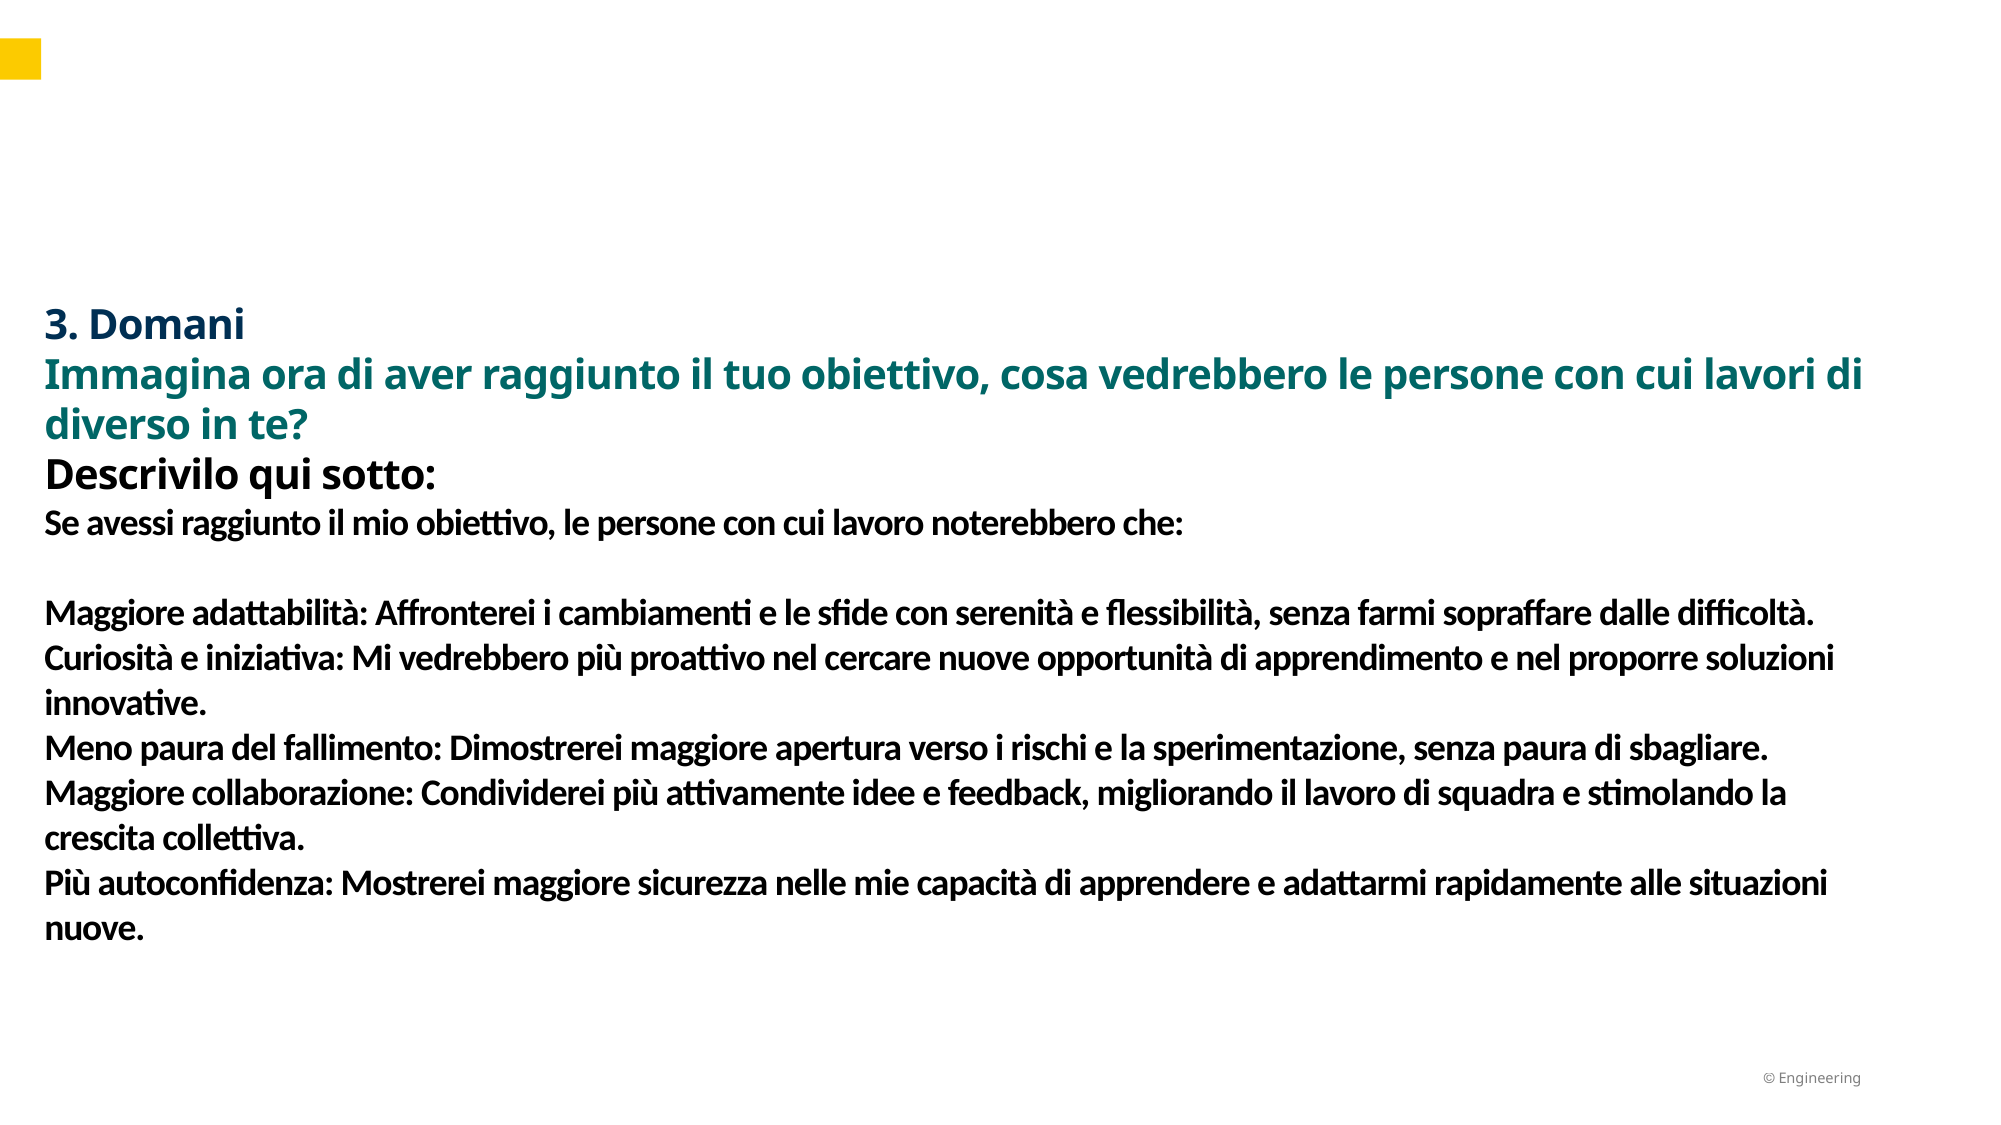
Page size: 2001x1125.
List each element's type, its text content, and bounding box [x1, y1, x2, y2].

title 3. Domani Immagina ora di aver raggiunto il tuo obiettivo, cosa vedrebbero le persone con cui lavori di diverso in te? Descrivilo qui sotto: Se avessi raggiunto il mio obiettivo, le persone con cui lavoro noterebbero che: Maggiore adattabilità: Affronterei i cambiamenti e le sfide con serenità e flessibilità, senza farmi sopraffare dalle difficoltà. Curiosità e iniziativa: Mi vedrebbero più proattivo nel cercare nuove opportunità di apprendimento e nel proporre soluzioni innovative. Meno paura del fallimento: Dimostrerei maggiore apertura verso i rischi e la sperimentazione, senza paura di sbagliare. Maggiore collaborazione: Condividerei più attivamente idee e feedback, migliorando il lavoro di squadra e stimolando la crescita collettiva. Più autoconfidenza: Mostrerei maggiore sicurezza nelle mie capacità di apprendere e adattarmi rapidamente alle situazioni nuove. [44, 0, 1878, 1006]
